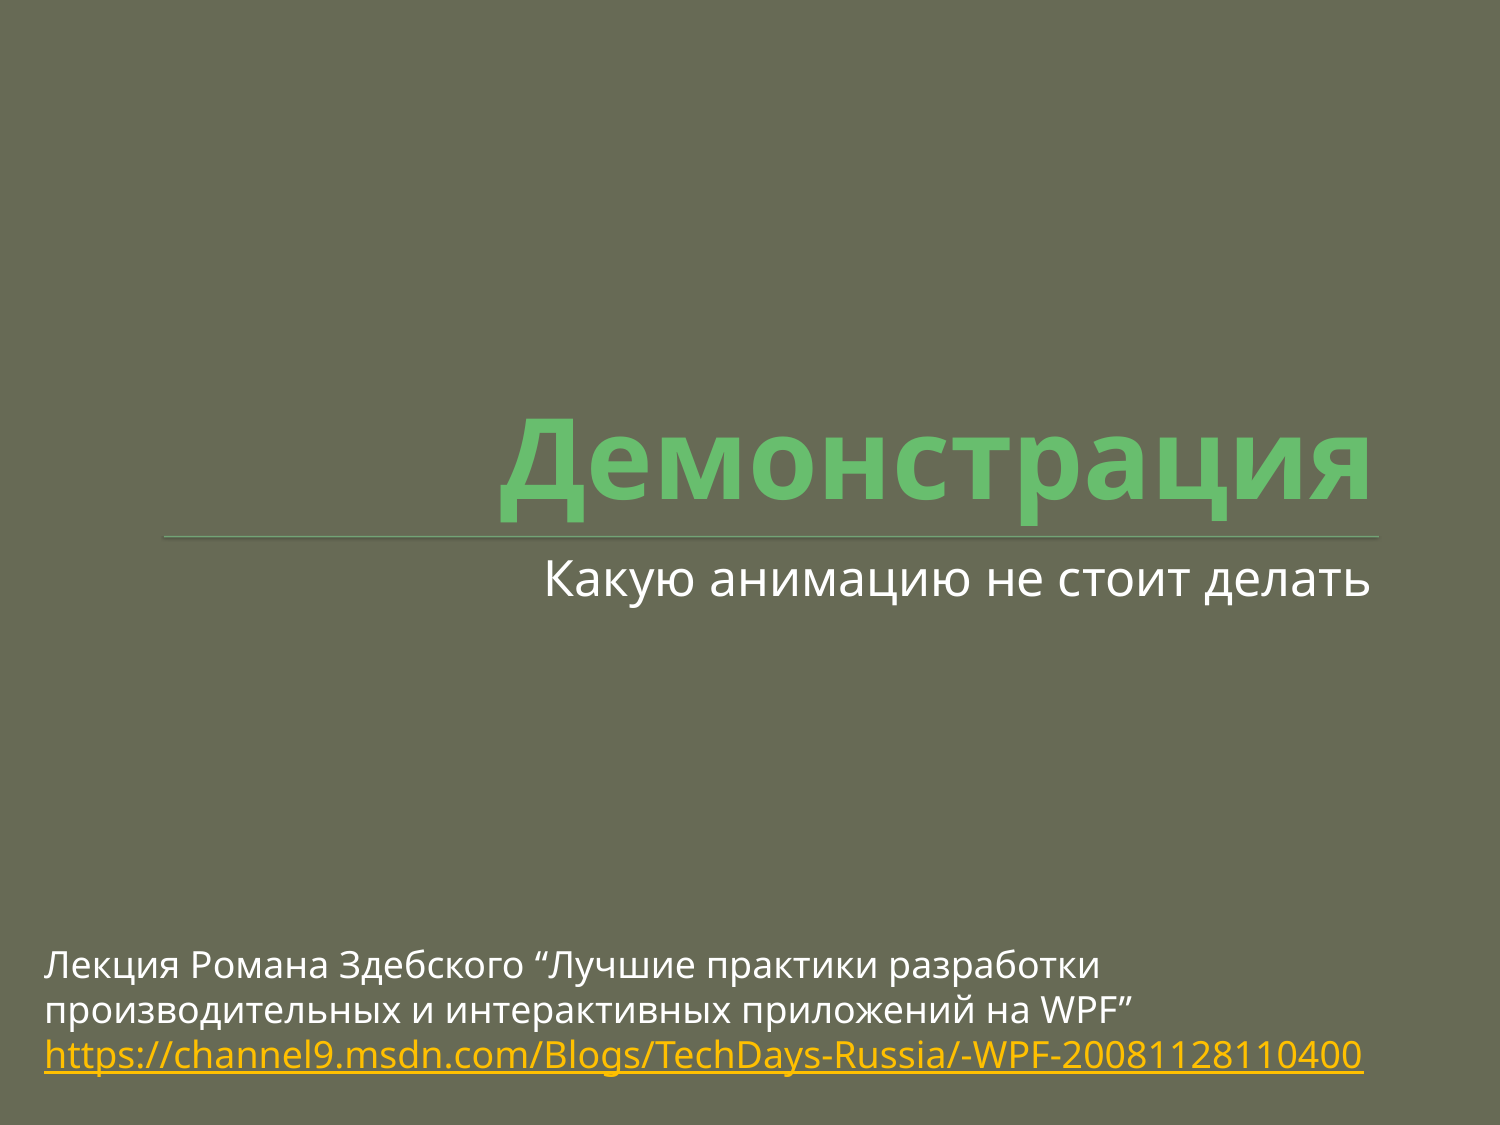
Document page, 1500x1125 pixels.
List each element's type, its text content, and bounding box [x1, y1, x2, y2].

list Какую анимацию не стоит делать [118, 539, 1394, 787]
title Демонстрация [118, 81, 1394, 530]
text_box Лекция Романа Здебского “Лучшие практики разработки производительных и интерактивных приложений на WPF” https://channel9.msdn.com/Blogs/TechDays-Russia/-WPF-20081128110400 [29, 933, 1471, 1084]
